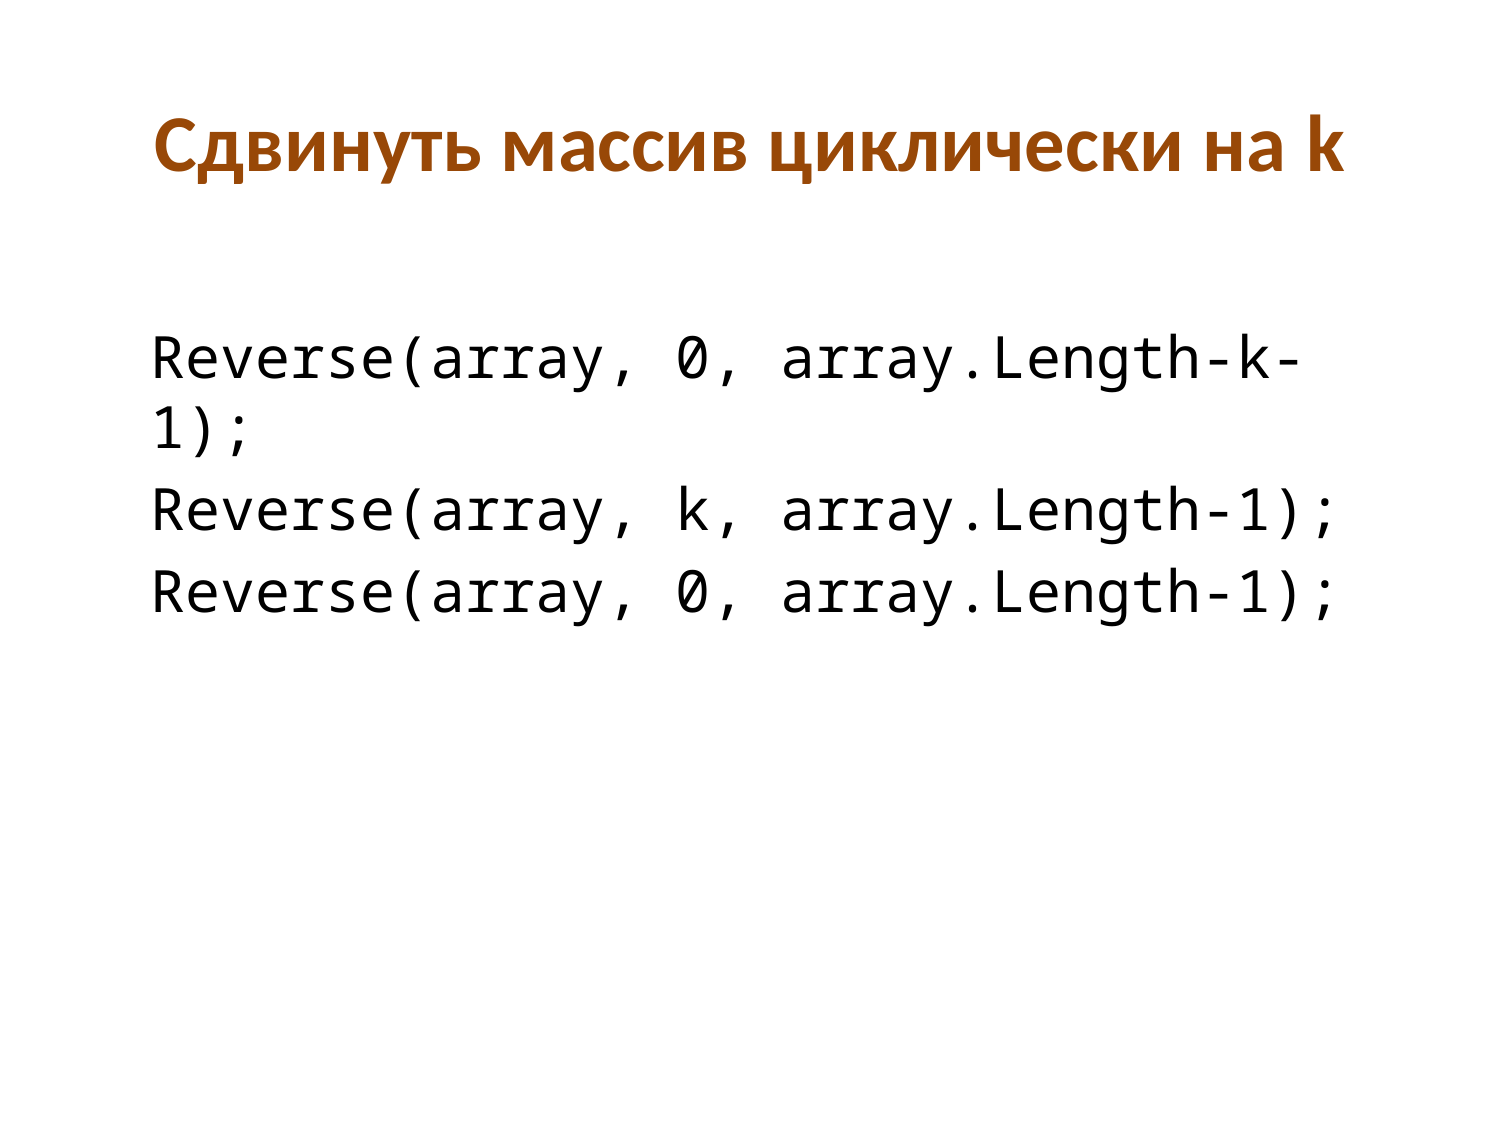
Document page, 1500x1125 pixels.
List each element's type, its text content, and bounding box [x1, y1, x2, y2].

title Сдвинуть массив циклически на k [75, 45, 1425, 233]
list Reverse(array, 0, array.Length-k-1); Reverse(array, k, array.Length-1); Reverse(array, 0, array.Length-1); [135, 231, 1425, 1005]
